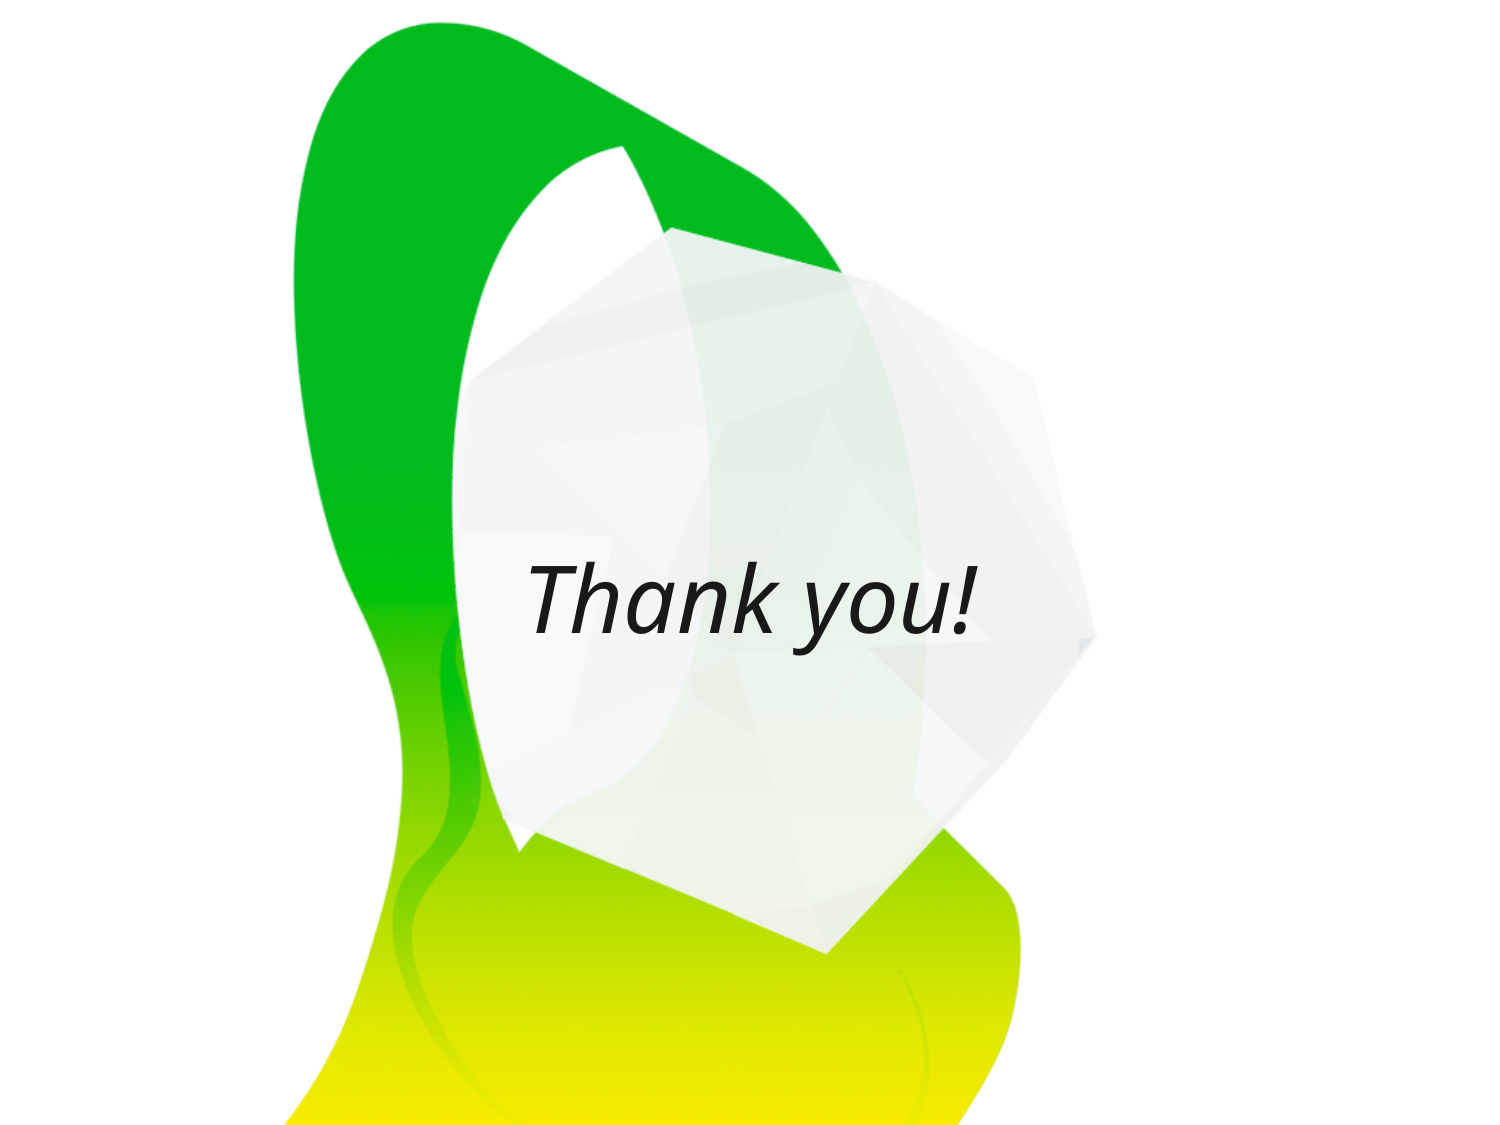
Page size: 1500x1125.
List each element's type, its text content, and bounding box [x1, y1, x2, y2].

picture [0, 0, 1500, 1125]
title Thank you! [136, 505, 1365, 772]
